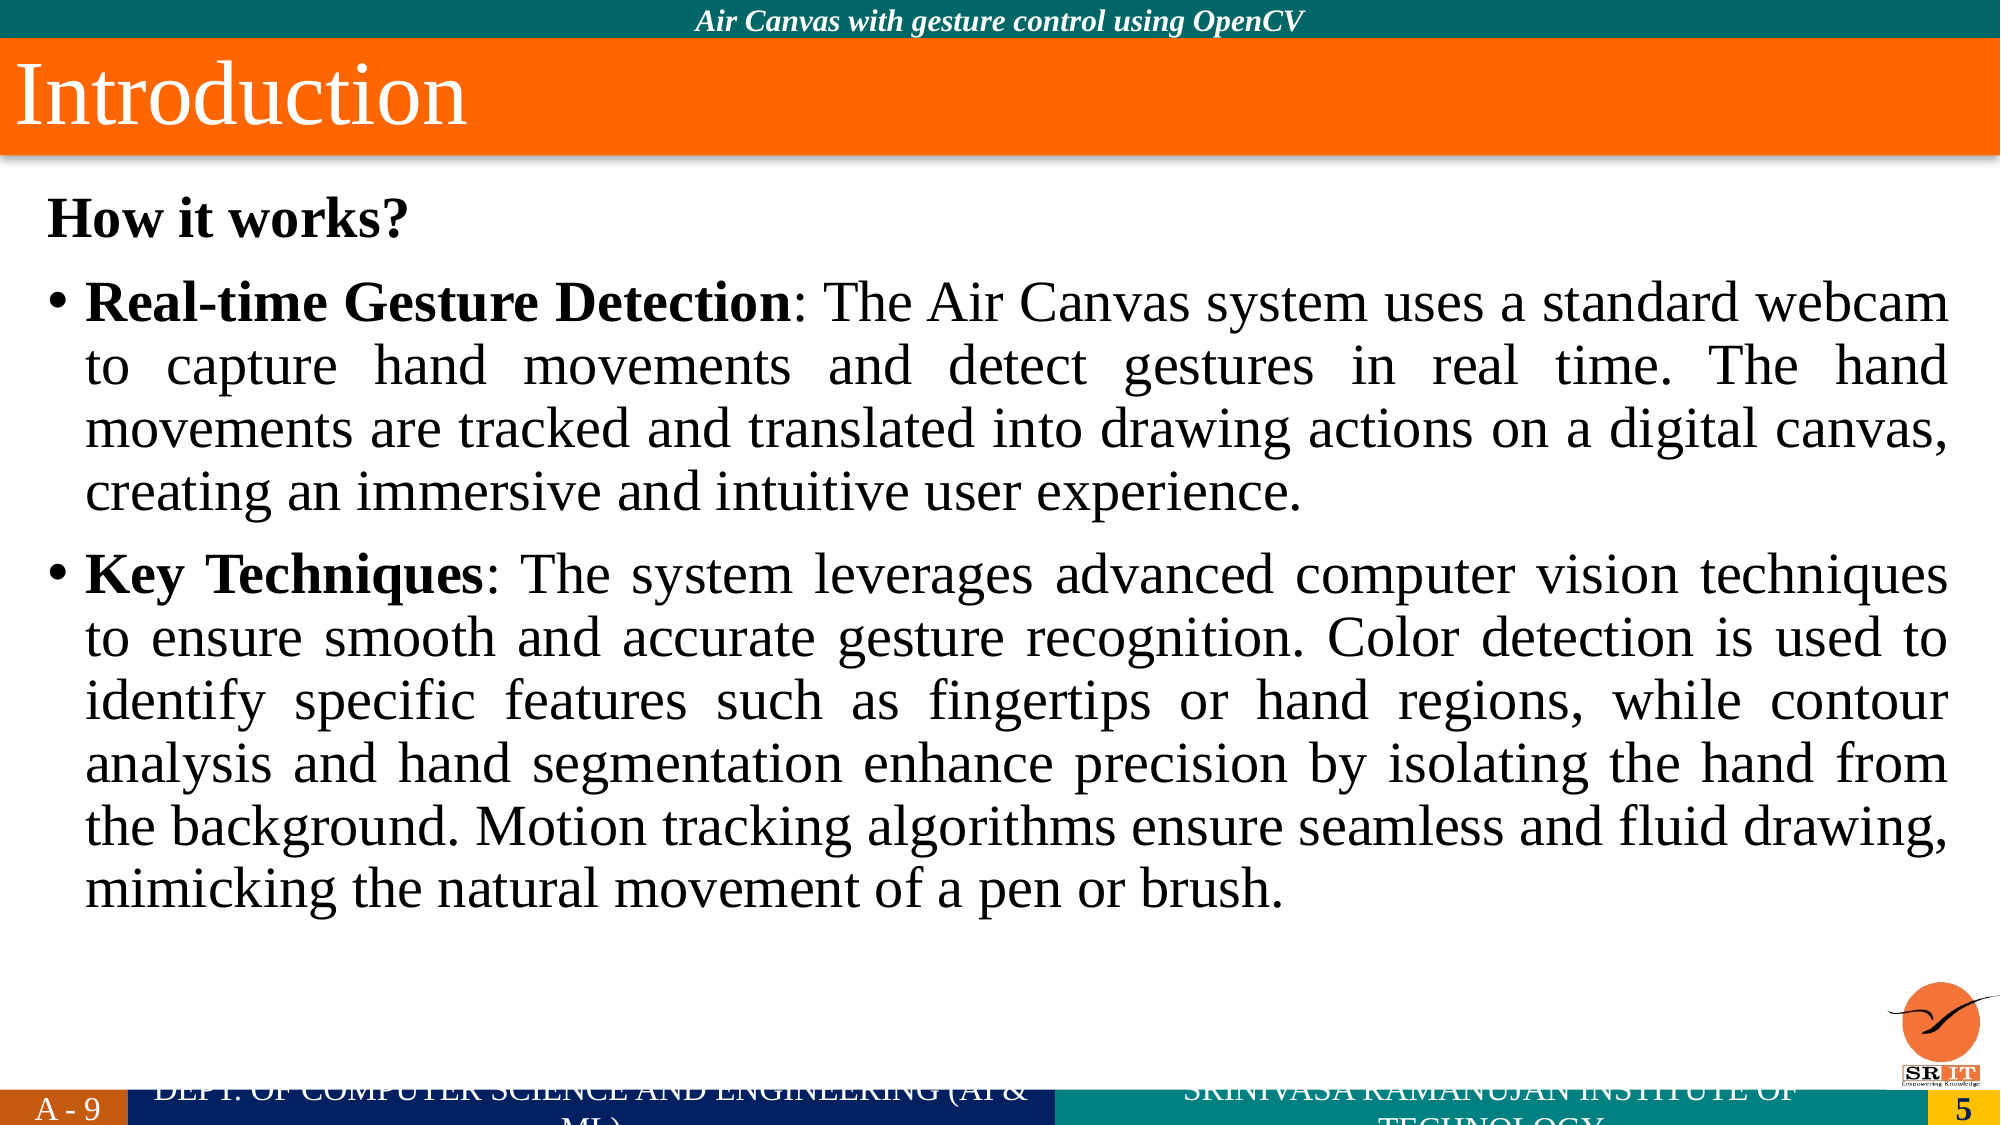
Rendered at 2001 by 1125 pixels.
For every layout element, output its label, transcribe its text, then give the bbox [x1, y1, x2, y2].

picture [1887, 977, 2000, 1090]
list How it works? Real-time Gesture Detection: The Air Canvas system uses a standard webcam to capture hand movements and detect gestures in real time. The hand movements are tracked and translated into drawing actions on a digital canvas, creating an immersive and intuitive user experience. Key Techniques: The system leverages advanced computer vision techniques to ensure smooth and accurate gesture recognition. Color detection is used to identify specific features such as fingertips or hand regions, while contour analysis and hand segmentation enhance precision by isolating the hand from the background. Motion tracking algorithms ensure seamless and fluid drawing, mimicking the natural movement of a pen or brush. [32, 179, 1965, 1065]
title Introduction [0, 38, 2000, 156]
